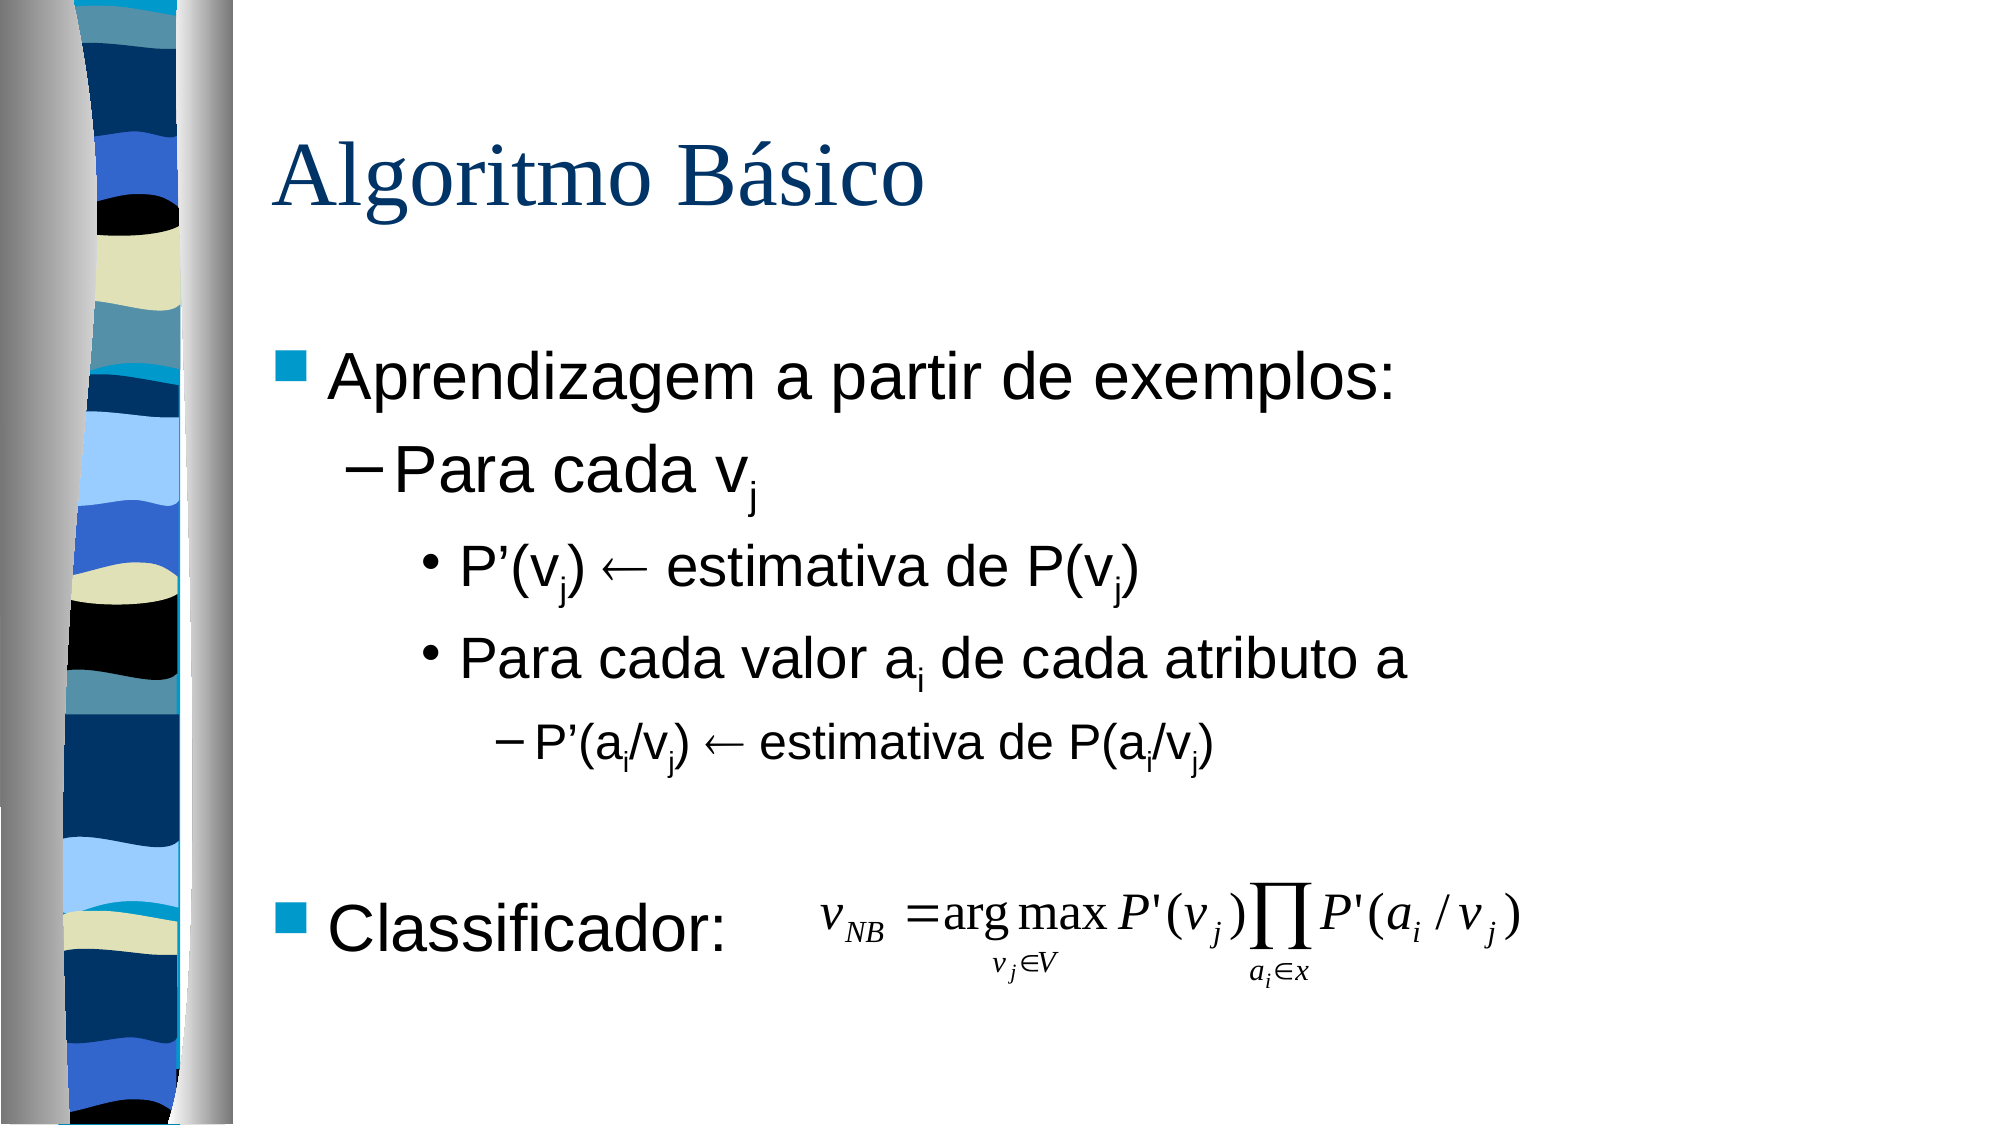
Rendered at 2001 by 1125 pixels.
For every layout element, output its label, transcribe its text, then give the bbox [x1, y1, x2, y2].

list Aprendizagem a partir de exemplos: Para cada vj P’(vj)  estimativa de P(vj) Para cada valor ai de cada atributo a P’(ai/vj)  estimativa de P(ai/vj) Classificador: [256, 324, 1957, 1001]
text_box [812, 872, 1532, 1001]
title Algoritmo Básico [256, 74, 1957, 263]
